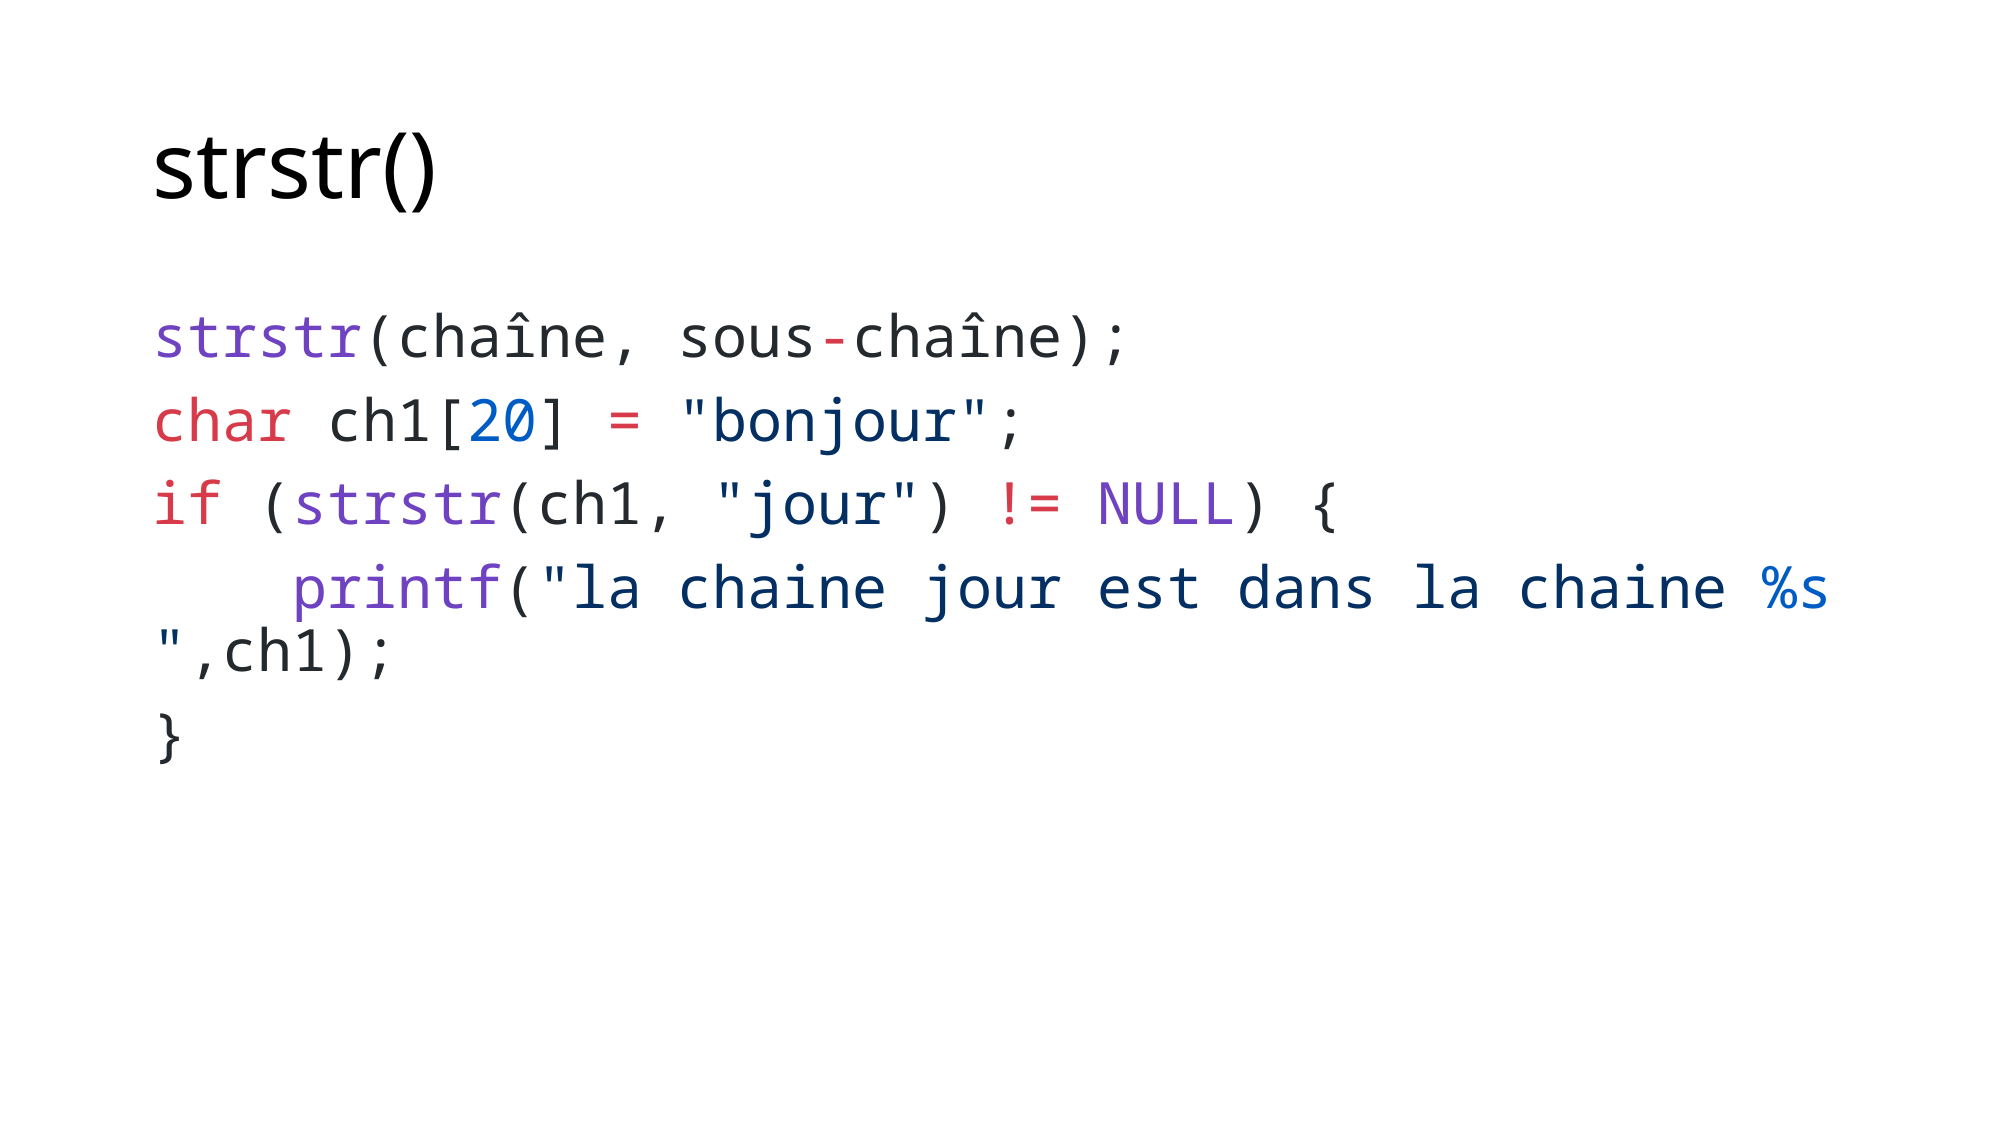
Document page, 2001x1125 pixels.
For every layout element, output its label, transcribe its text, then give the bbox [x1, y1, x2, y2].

list strstr(chaîne, sous-chaîne); char ch1[20] = "bonjour"; if (strstr(ch1, "jour") != NULL) { printf("la chaine jour est dans la chaine %s",ch1); } [137, 299, 1863, 1014]
title strstr() [137, 59, 1863, 278]
